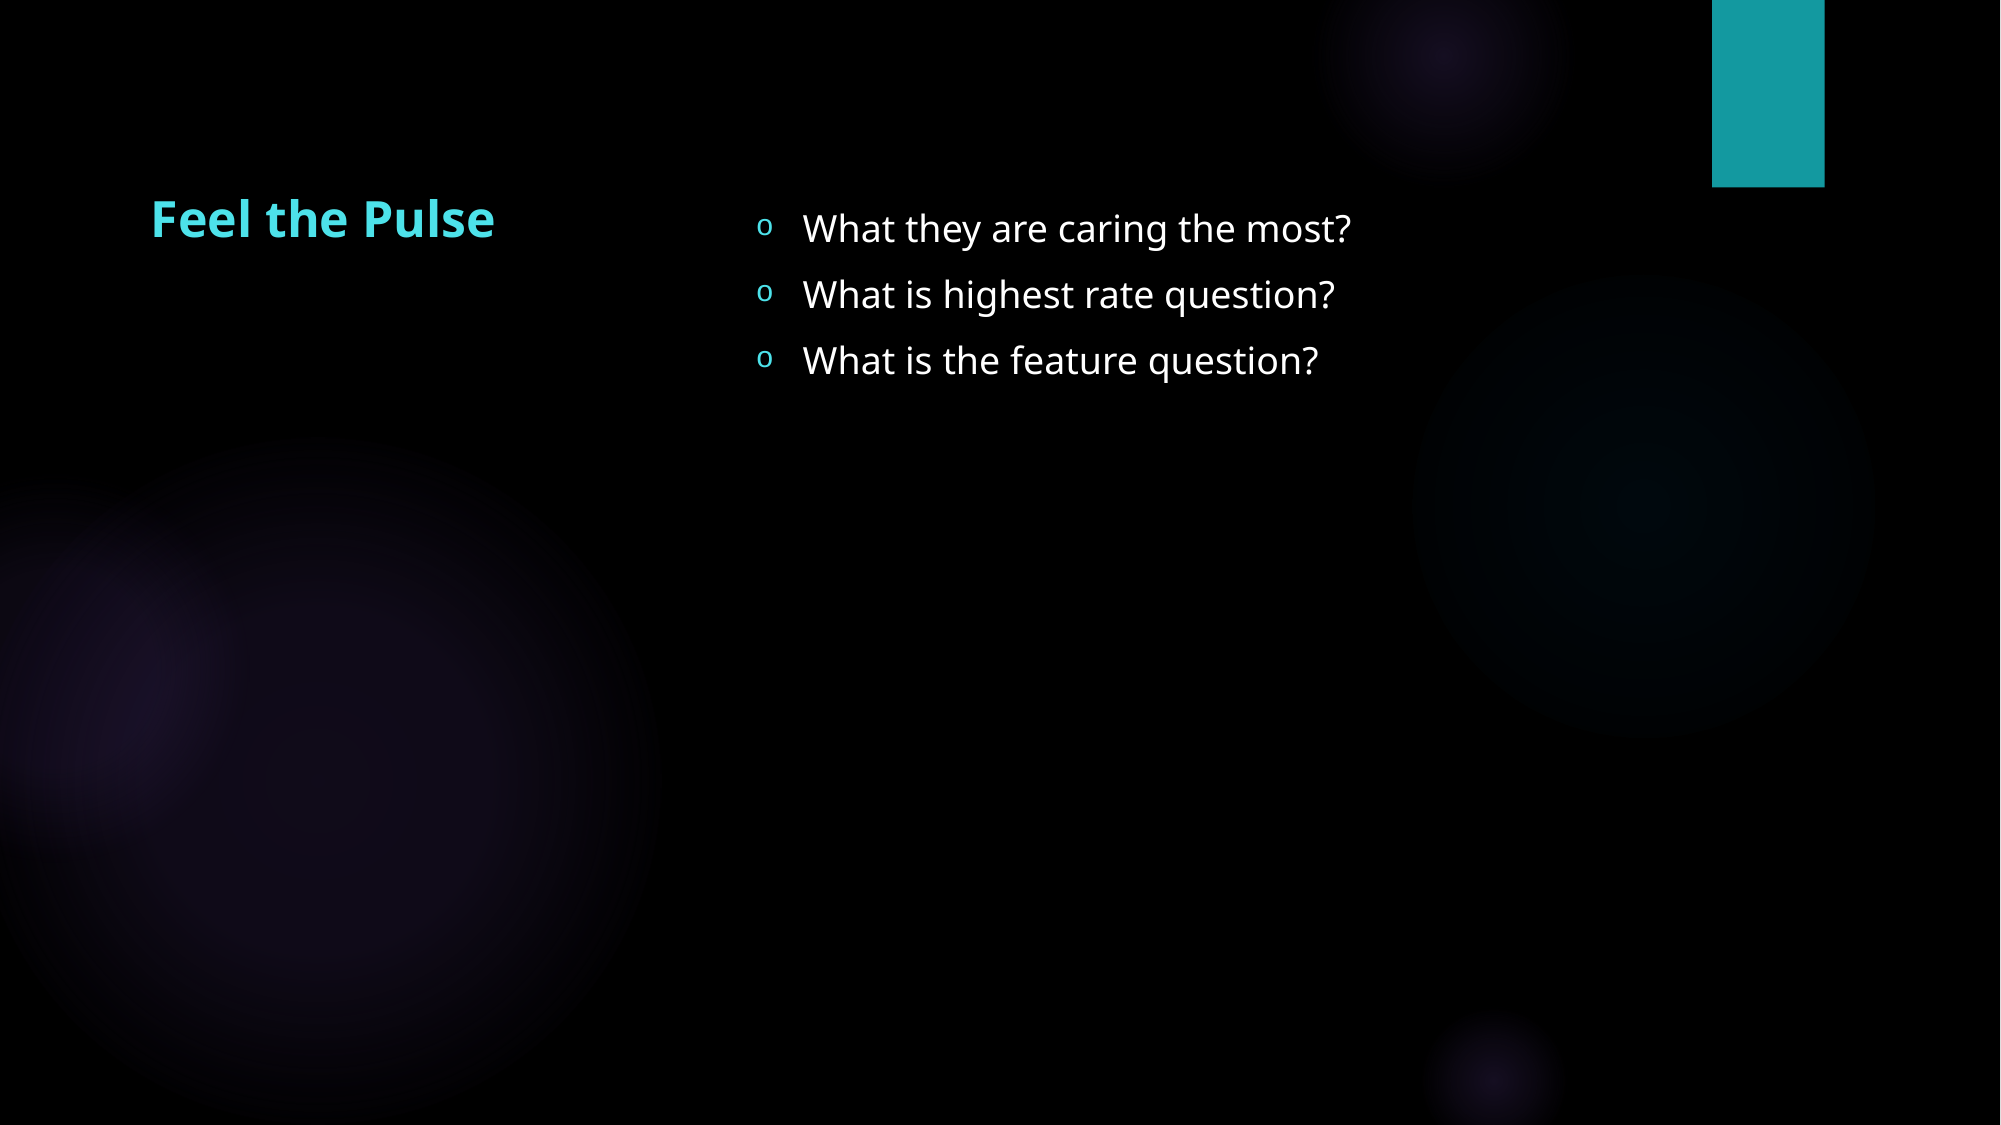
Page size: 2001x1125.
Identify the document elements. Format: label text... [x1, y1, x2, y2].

picture [1412, 999, 1576, 1125]
list What they are caring the most? What is highest rate question? What is the feature question? [740, 198, 1691, 945]
title Feel the Pulse [135, 198, 694, 436]
picture [0, 437, 662, 1125]
picture [1312, 0, 1576, 188]
